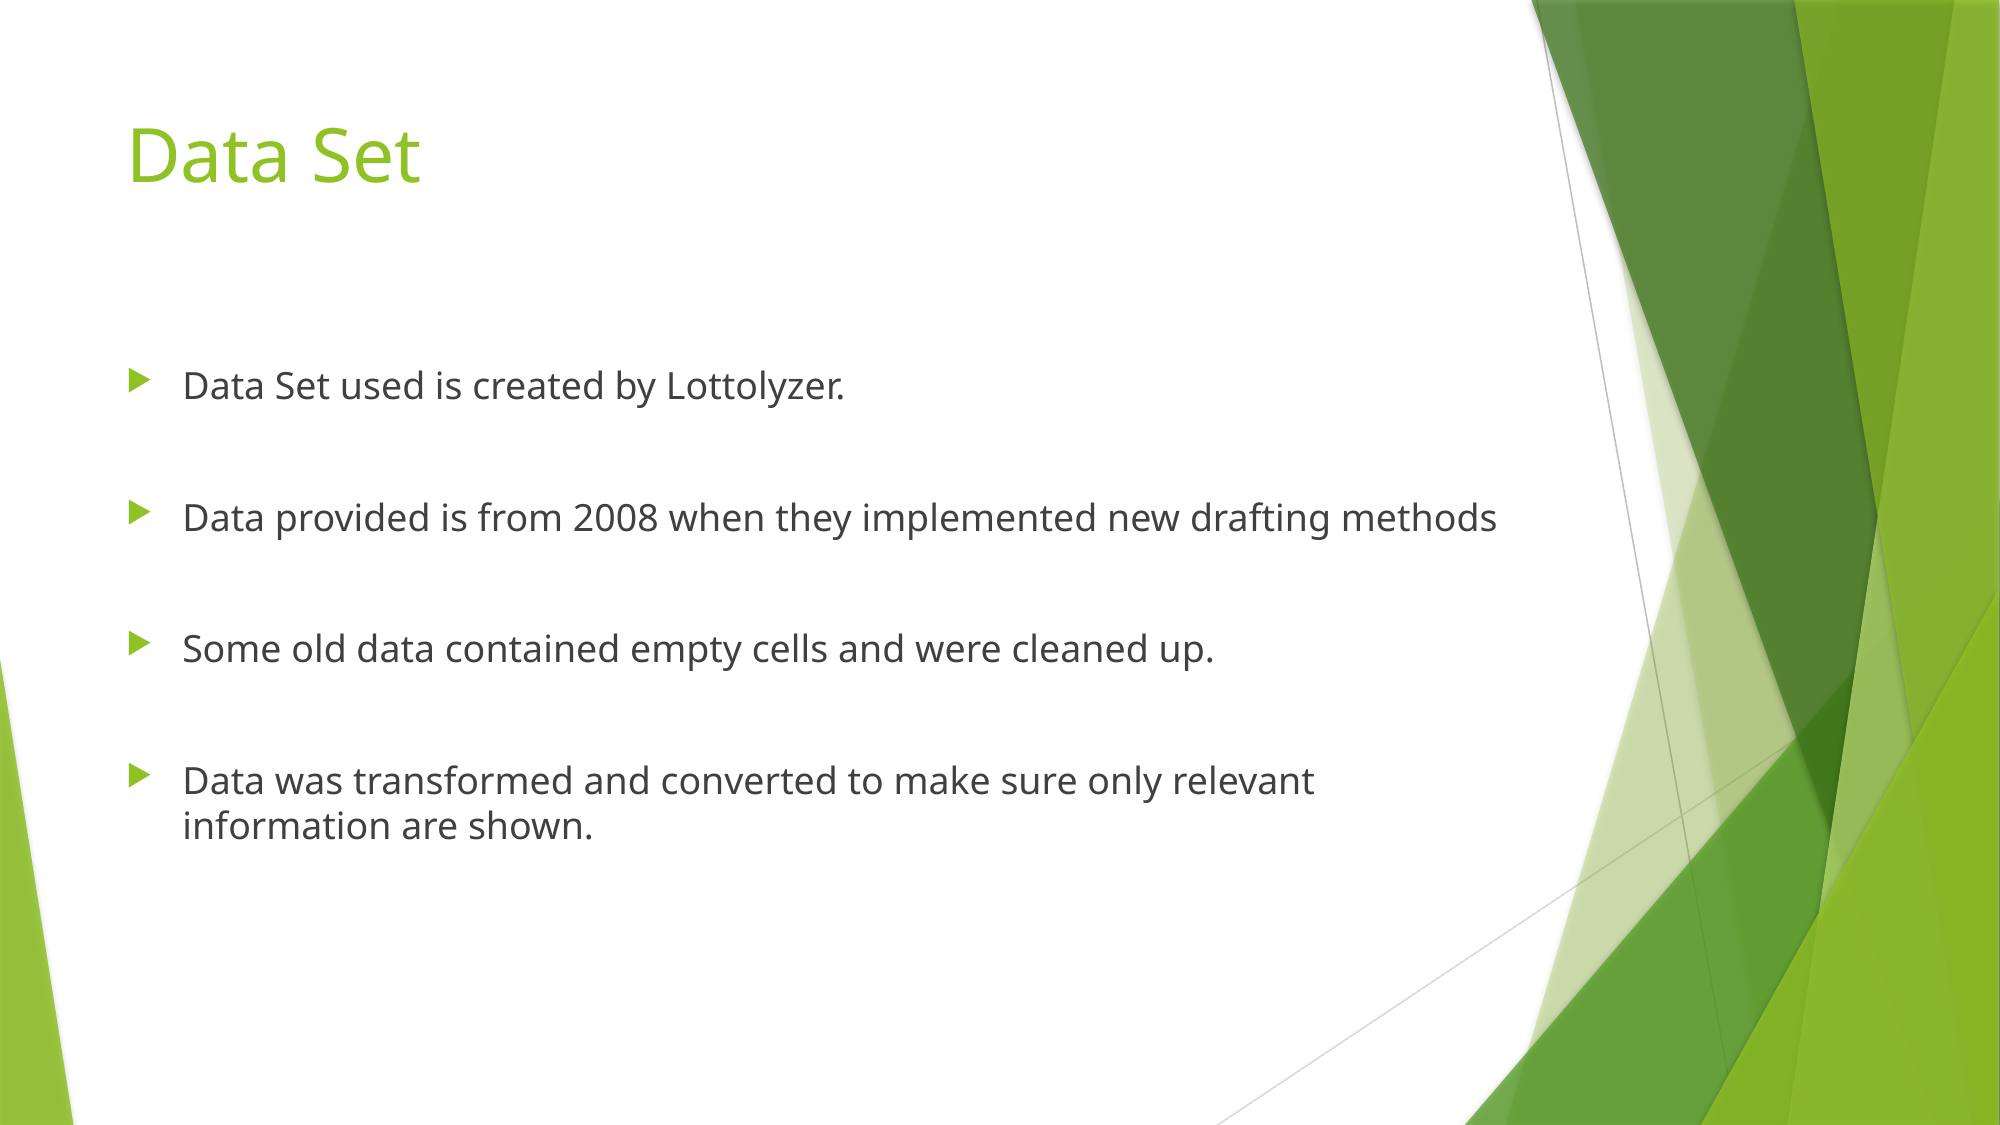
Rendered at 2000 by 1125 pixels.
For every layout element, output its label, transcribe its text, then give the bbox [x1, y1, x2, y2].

list Data Set used is created by Lottolyzer. Data provided is from 2008 when they implemented new drafting methods Some old data contained empty cells and were cleaned up. Data was transformed and converted to make sure only relevant information are shown. [111, 354, 1521, 992]
title Data Set [111, 99, 1521, 317]
